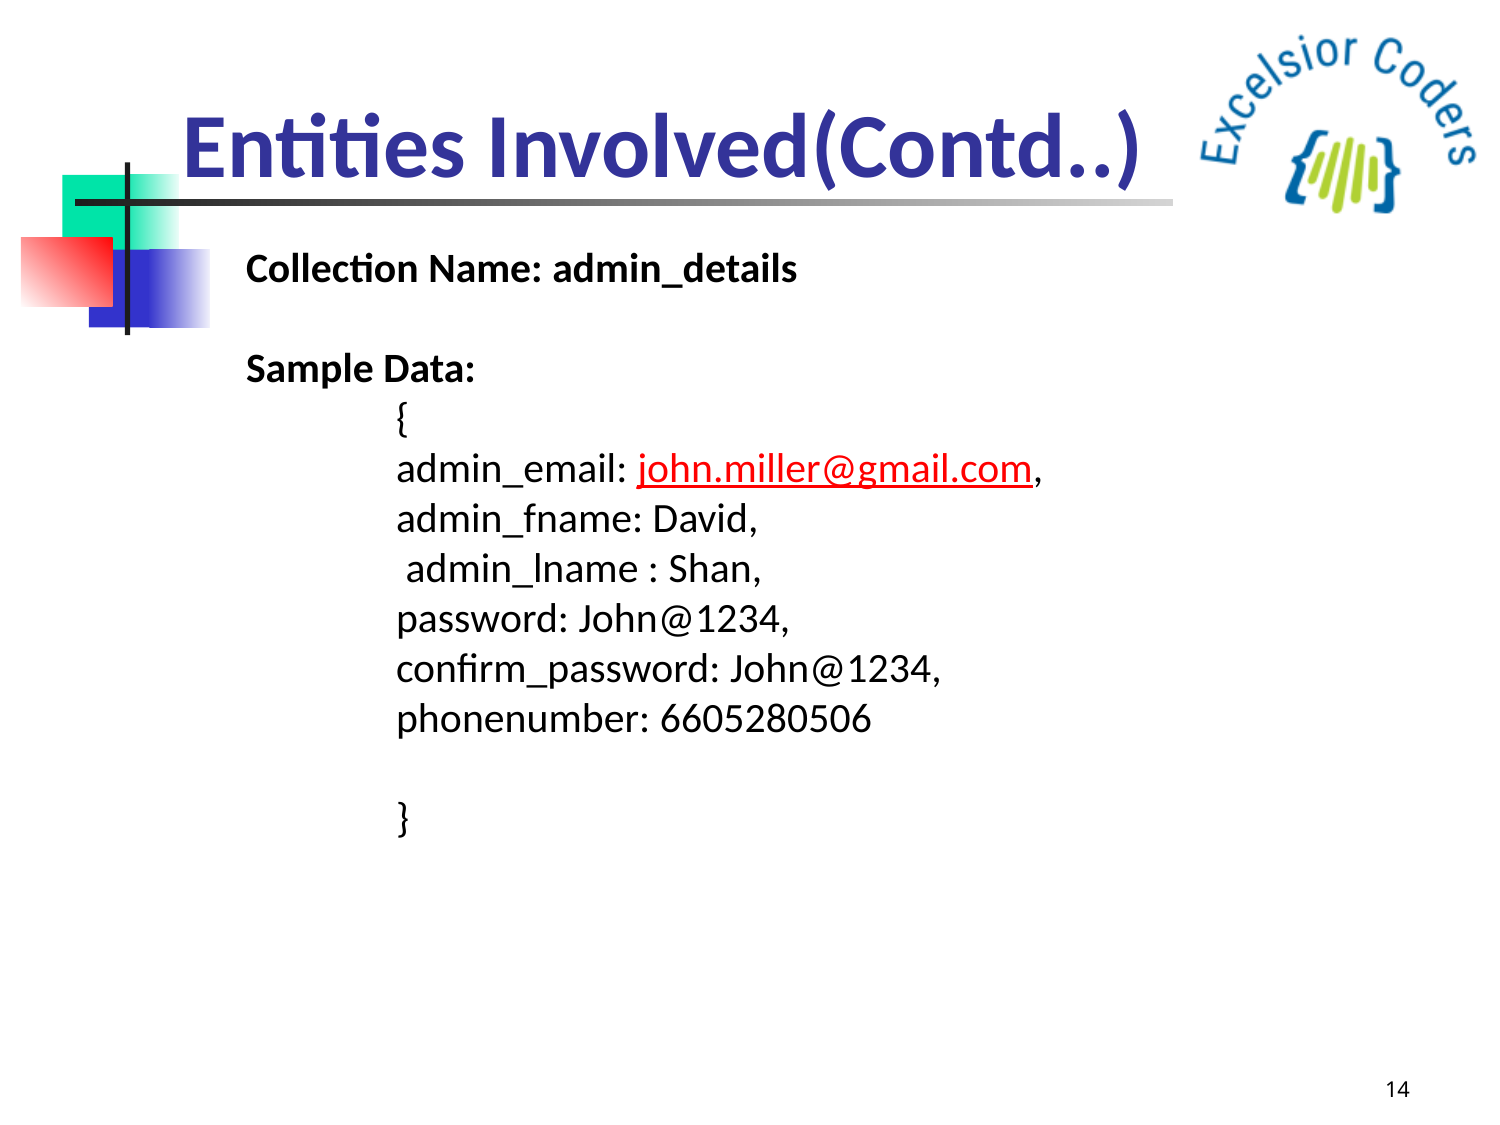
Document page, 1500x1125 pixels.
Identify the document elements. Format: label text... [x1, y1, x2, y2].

title Entities Involved(Contd..) [167, 145, 1168, 314]
slide_number 14 [1112, 1037, 1426, 1113]
picture [1173, 7, 1500, 234]
text_box Collection Name: admin_details Sample Data: { admin_email: john.miller@gmail.com, admin_fname: David, admin_lname : Shan, password: John@1234, confirm_password: John@1234, phonenumber: 6605280506 } [231, 233, 1439, 899]
